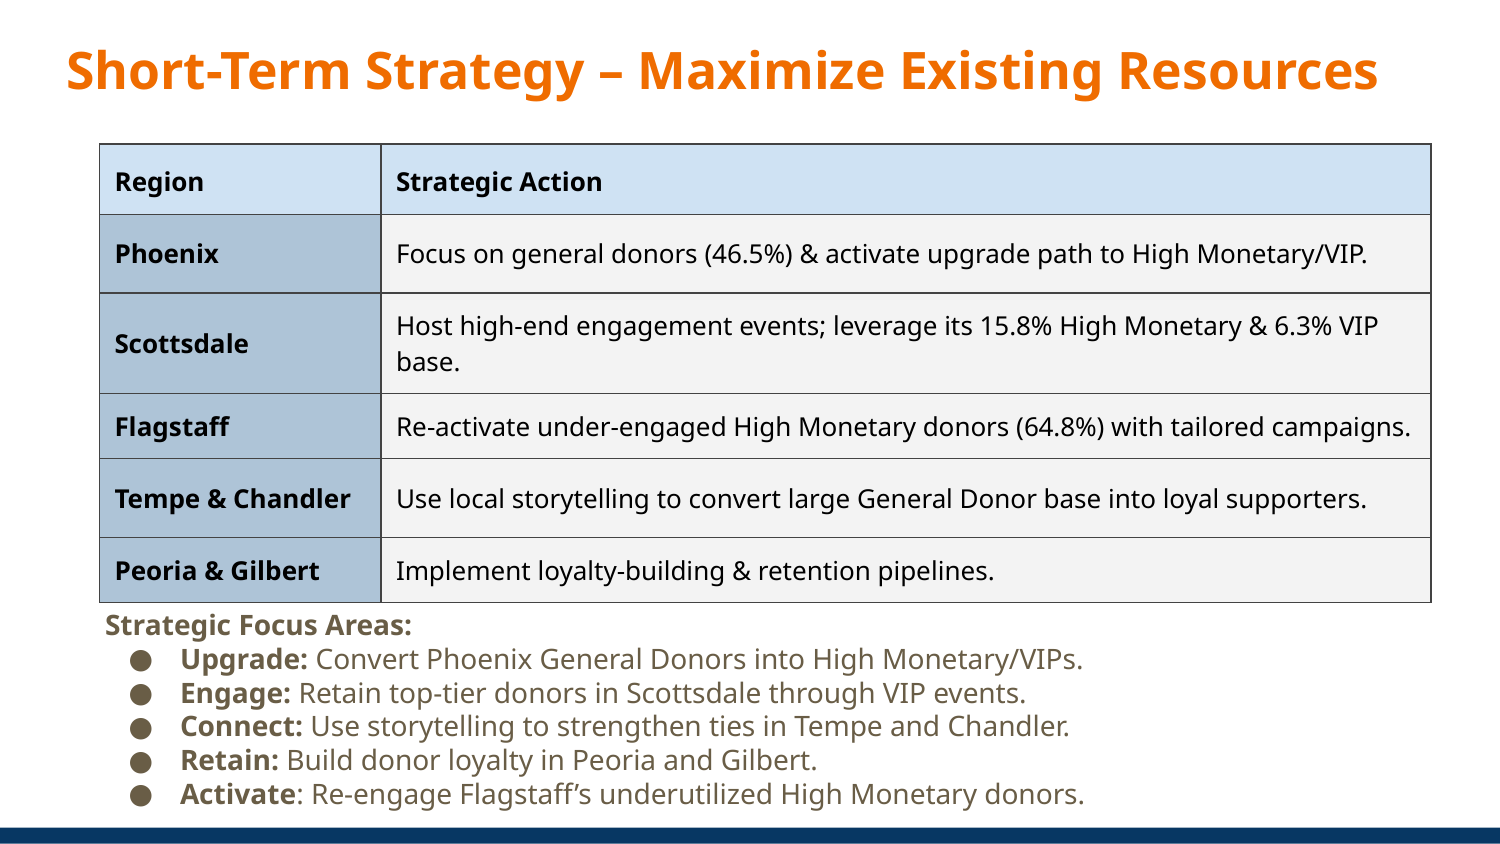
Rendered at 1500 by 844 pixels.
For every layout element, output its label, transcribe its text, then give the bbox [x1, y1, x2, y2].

table_cell Scottsdale [100, 294, 380, 393]
table_cell Host high-end engagement events; leverage its 15.8% High Monetary & 6.3% VIP base. [382, 294, 1430, 393]
table_cell Flagstaff [100, 394, 380, 458]
table_header Region [100, 145, 380, 214]
table_cell Phoenix [100, 215, 380, 292]
table_cell Focus on general donors (46.5%) & activate upgrade path to High Monetary/VIP. [382, 215, 1430, 292]
list Strategic Focus Areas: Upgrade: Convert Phoenix General Donors into High Monetary/VIPs. Engage: Retain top-tier donors in Scottsdale through VIP events. Connect: Use storytelling to strengthen ties in Tempe and Chandler. Retain: Build donor loyalty in Peoria and Gilbert. Activate: Re-engage Flagstaff’s underutilized High Monetary donors. [90, 587, 1500, 748]
table_header Strategic Action [382, 145, 1430, 214]
table_cell Tempe & Chandler [100, 459, 380, 537]
table_cell Peoria & Gilbert [100, 538, 380, 587]
table_cell Use local storytelling to convert large General Donor base into loyal supporters. [382, 459, 1430, 537]
table_cell Re-activate under-engaged High Monetary donors (64.8%) with tailored campaigns. [382, 394, 1430, 458]
title Short-Term Strategy – Maximize Existing Resources [51, 23, 1449, 140]
table_cell Implement loyalty-building & retention pipelines. [382, 538, 1430, 587]
